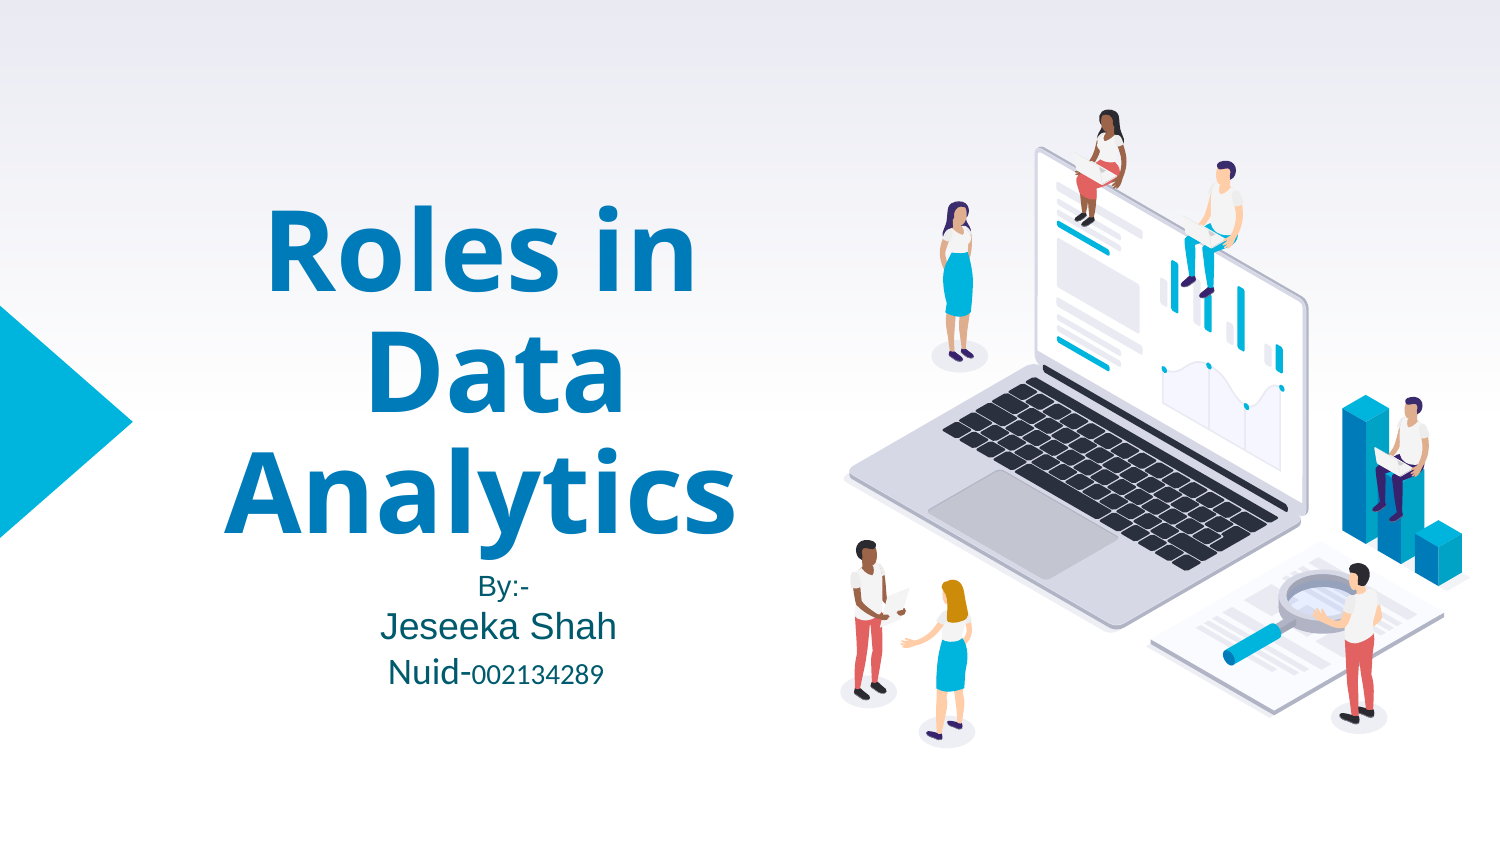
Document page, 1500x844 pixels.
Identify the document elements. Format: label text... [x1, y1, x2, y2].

text_box By:- Jeseeka Shah Nuid-002134289 [325, 559, 682, 770]
title Roles in Data Analytics [74, 259, 834, 493]
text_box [839, 109, 1471, 749]
